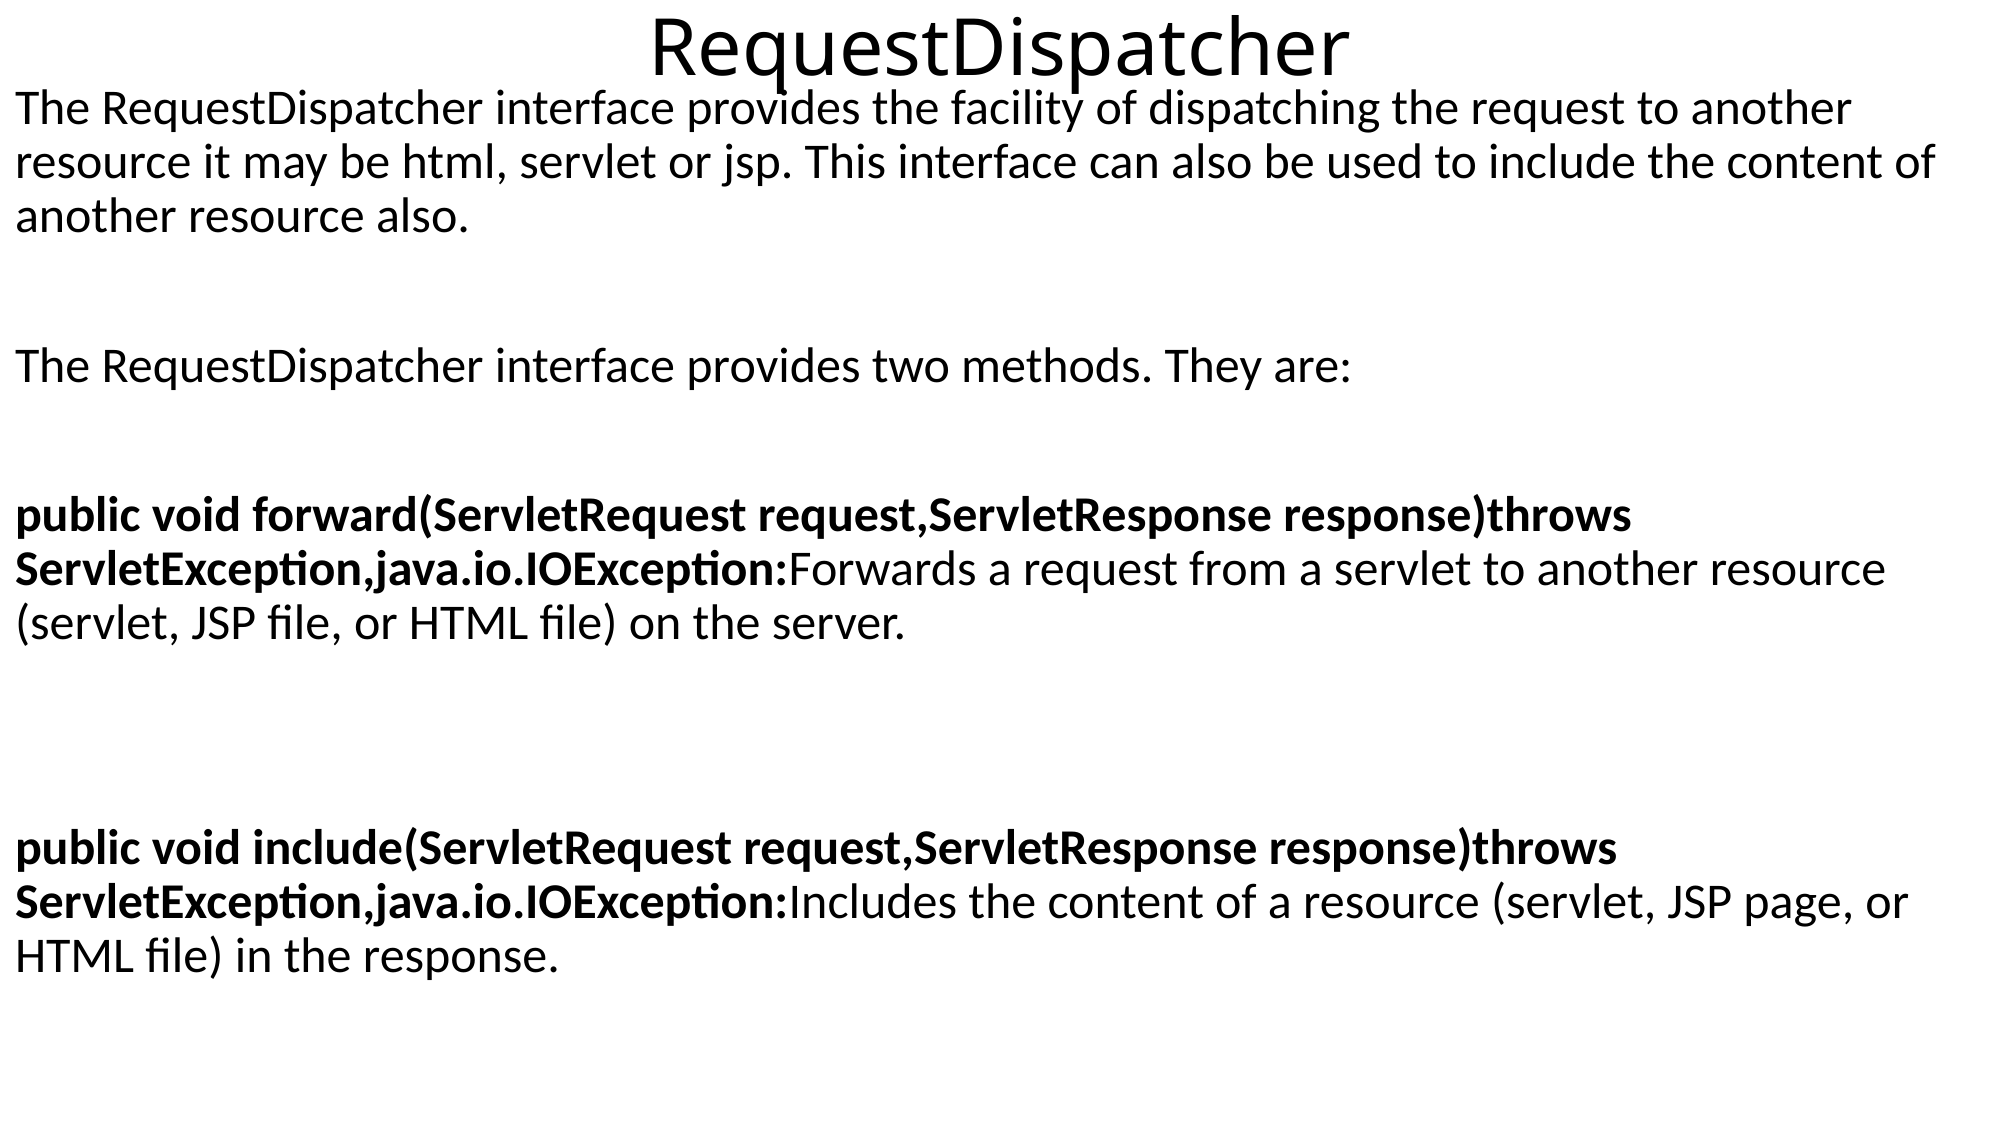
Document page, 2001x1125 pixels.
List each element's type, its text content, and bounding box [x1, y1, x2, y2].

subtitle The RequestDispatcher interface provides the facility of dispatching the request to another resource it may be html, servlet or jsp. This interface can also be used to include the content of another resource also. The RequestDispatcher interface provides two methods. They are: public void forward(ServletRequest request,ServletResponse response)throws ServletException,java.io.IOException:Forwards a request from a servlet to another resource (servlet, JSP file, or HTML file) on the server. public void include(ServletRequest request,ServletResponse response)throws ServletException,java.io.IOException:Includes the content of a resource (servlet, JSP page, or HTML file) in the response. [0, 73, 2000, 1125]
title RequestDispatcher [249, 0, 1750, 73]
